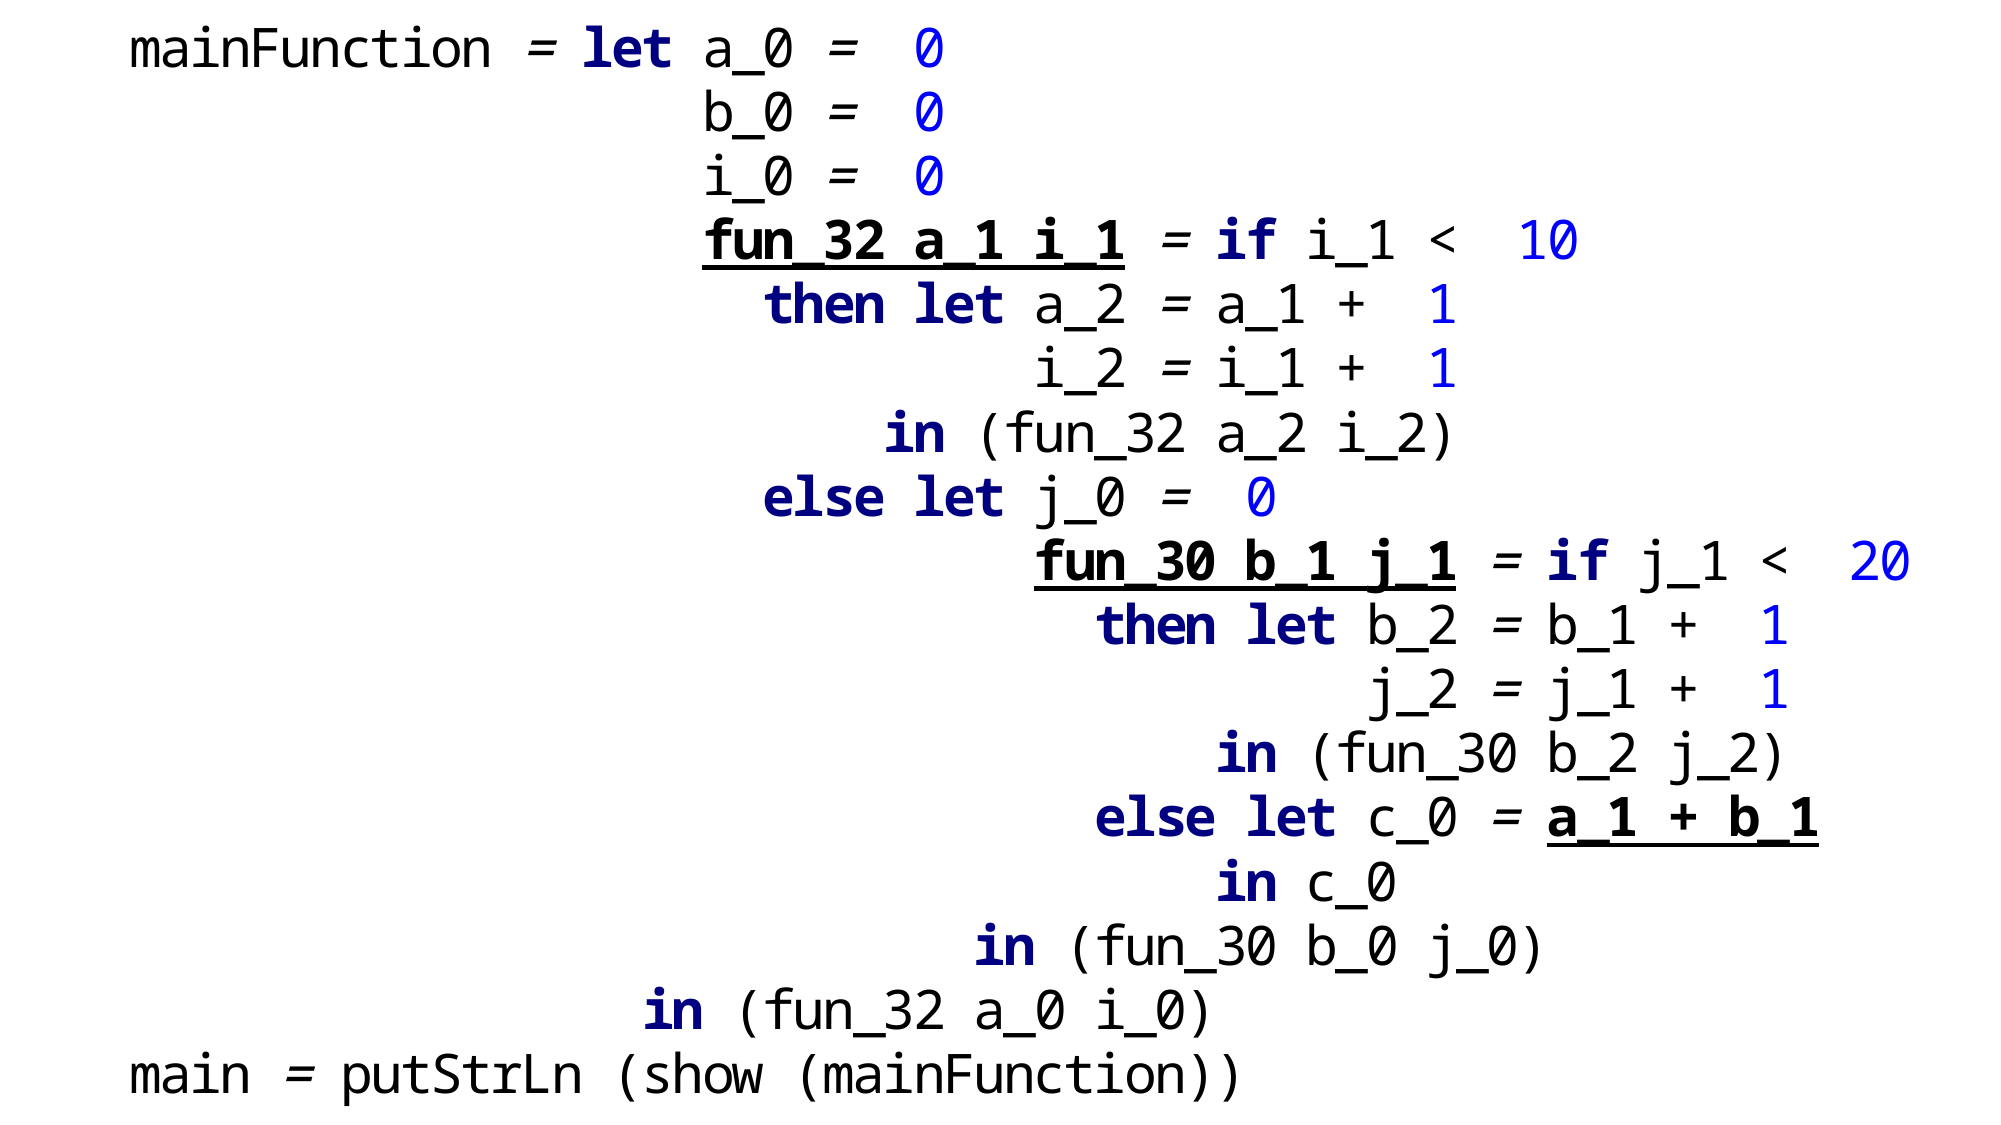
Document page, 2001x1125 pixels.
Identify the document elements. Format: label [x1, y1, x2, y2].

list [129, 16, 2000, 1125]
